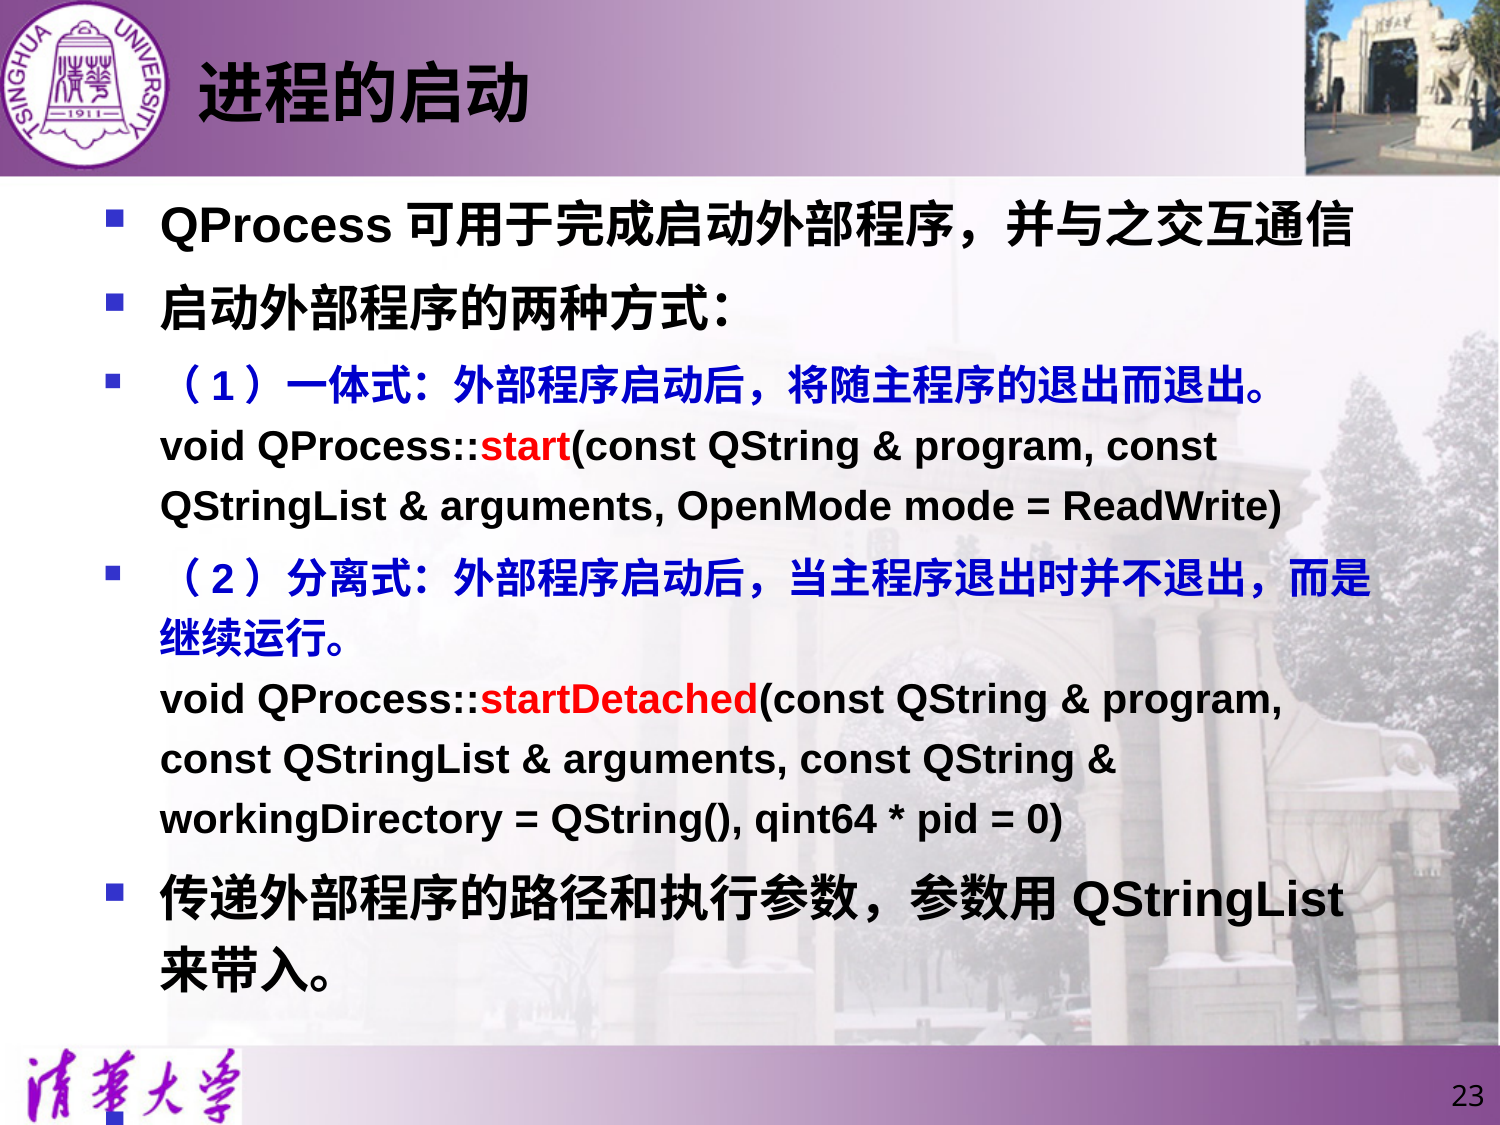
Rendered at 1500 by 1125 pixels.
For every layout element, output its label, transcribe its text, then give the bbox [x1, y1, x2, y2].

list QProcess可用于完成启动外部程序，并与之交互通信 启动外部程序的两种方式： （1）一体式：外部程序启动后，将随主程序的退出而退出。 void QProcess::start(const QString & program, const QStringList & arguments, OpenMode mode = ReadWrite) （2）分离式：外部程序启动后，当主程序退出时并不退出，而是继续运行。 void QProcess::startDetached(const QString & program, const QStringList & arguments, const QString & workingDirectory = QString(), qint64 * pid = 0) 传递外部程序的路径和执行参数，参数用QStringList来带入。 [88, 172, 1400, 1059]
title 进程的启动 [182, 0, 1359, 139]
slide_number 23 [1187, 1049, 1500, 1125]
picture [0, 0, 1500, 1125]
